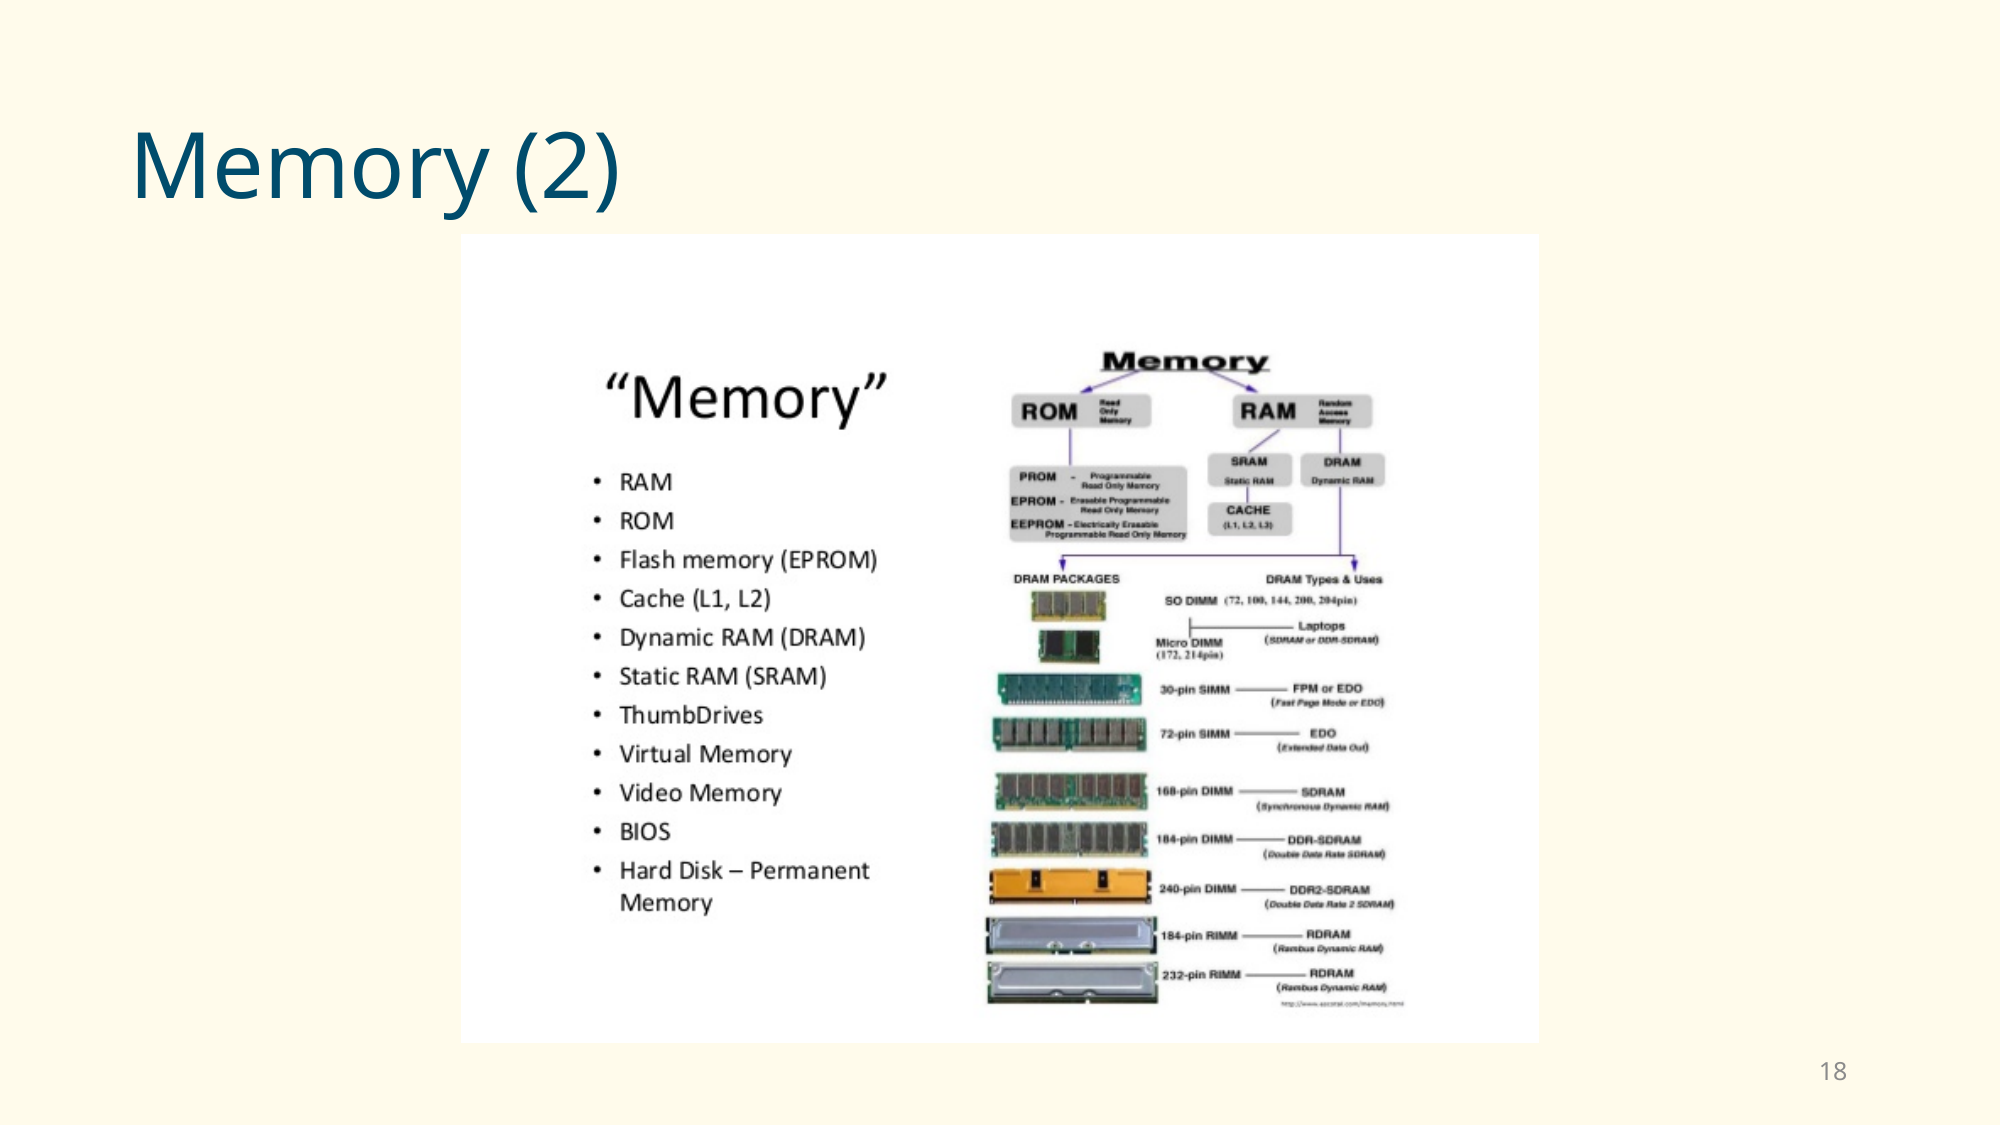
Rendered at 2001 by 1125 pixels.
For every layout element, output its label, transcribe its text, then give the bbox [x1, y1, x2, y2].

title Memory (2) [114, 59, 1886, 278]
picture [461, 234, 1539, 1043]
slide_number 18 [1412, 1042, 1863, 1103]
